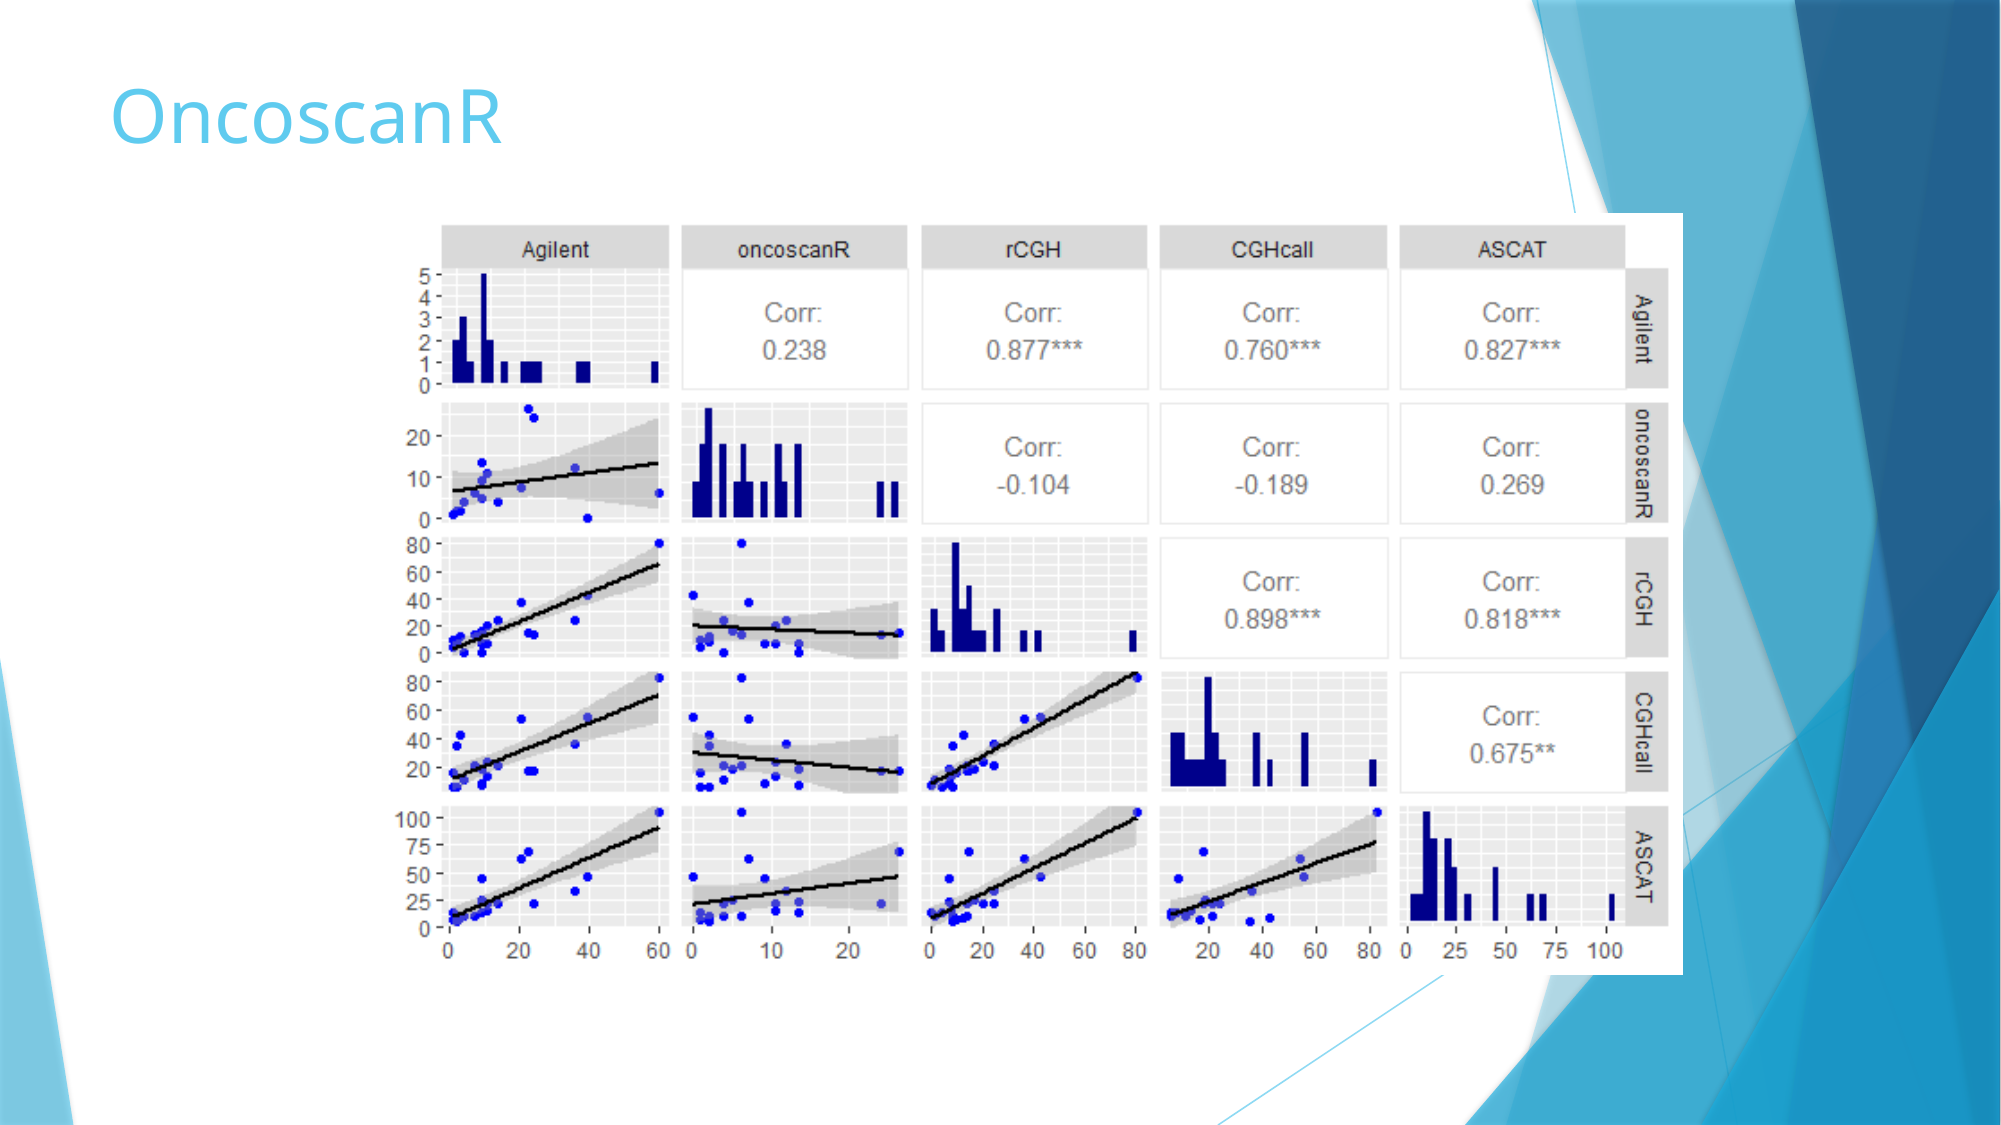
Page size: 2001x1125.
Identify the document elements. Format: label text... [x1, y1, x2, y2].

title OncoscanR [109, 68, 1520, 285]
picture [383, 213, 1684, 975]
